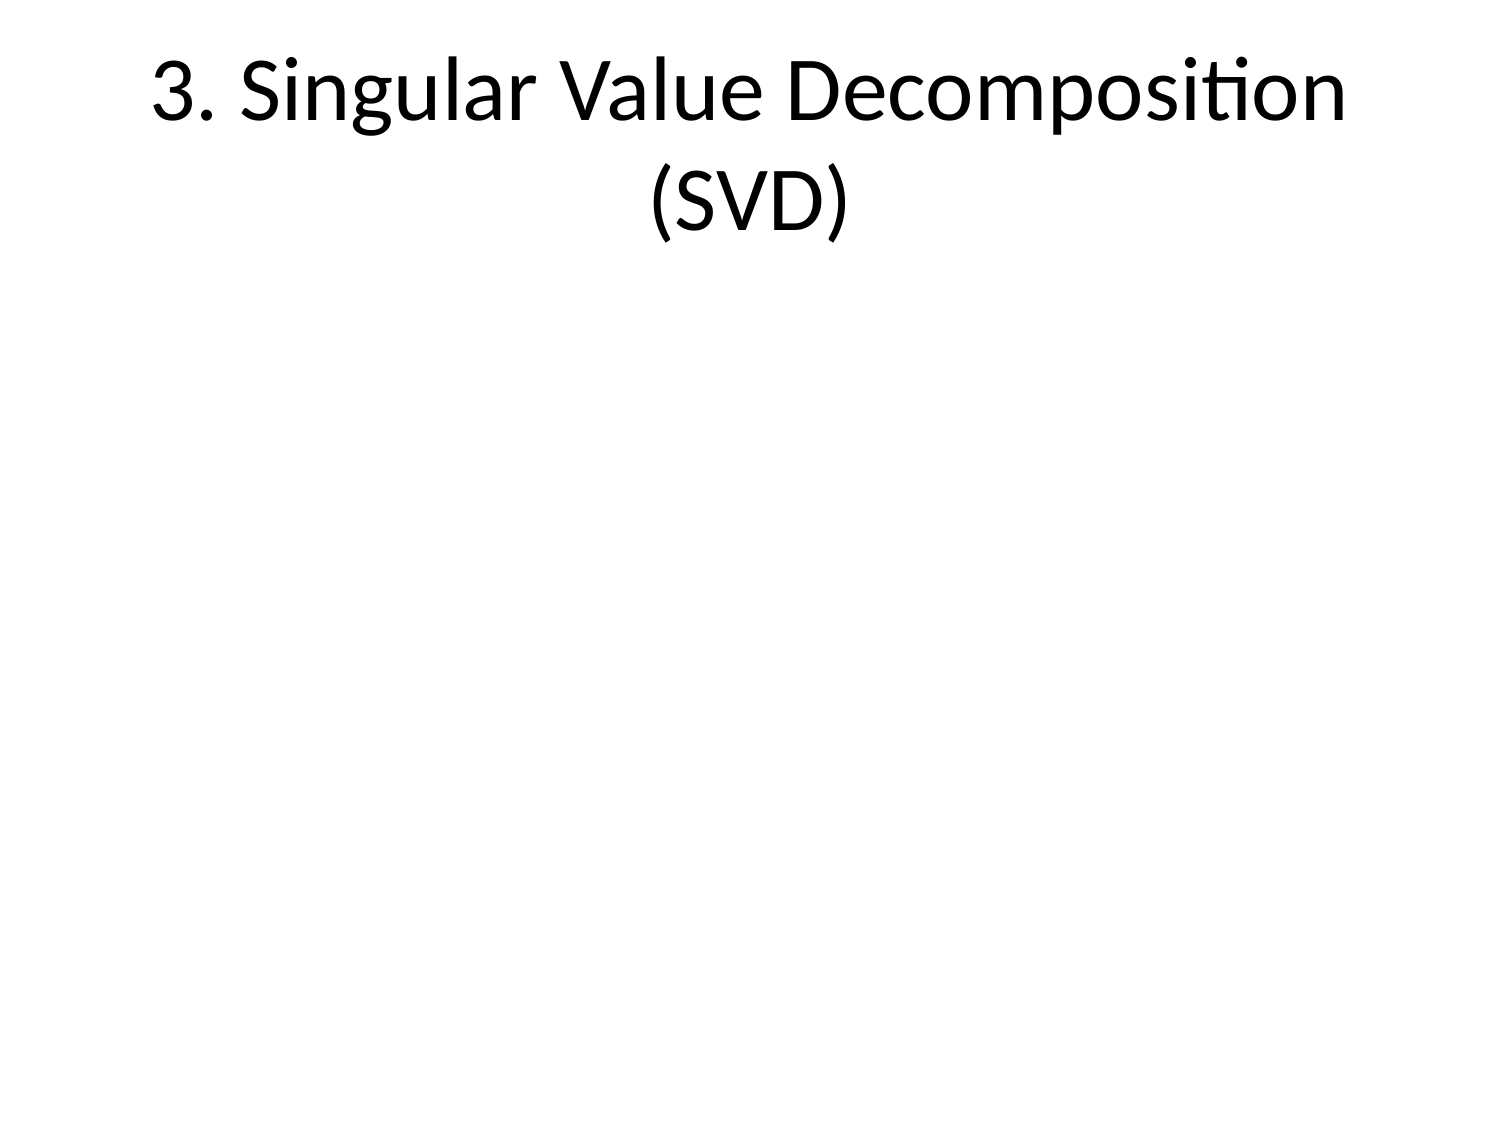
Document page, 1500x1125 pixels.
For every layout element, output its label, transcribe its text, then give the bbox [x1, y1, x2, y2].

title 3. Singular Value Decomposition (SVD) [75, 45, 1425, 233]
